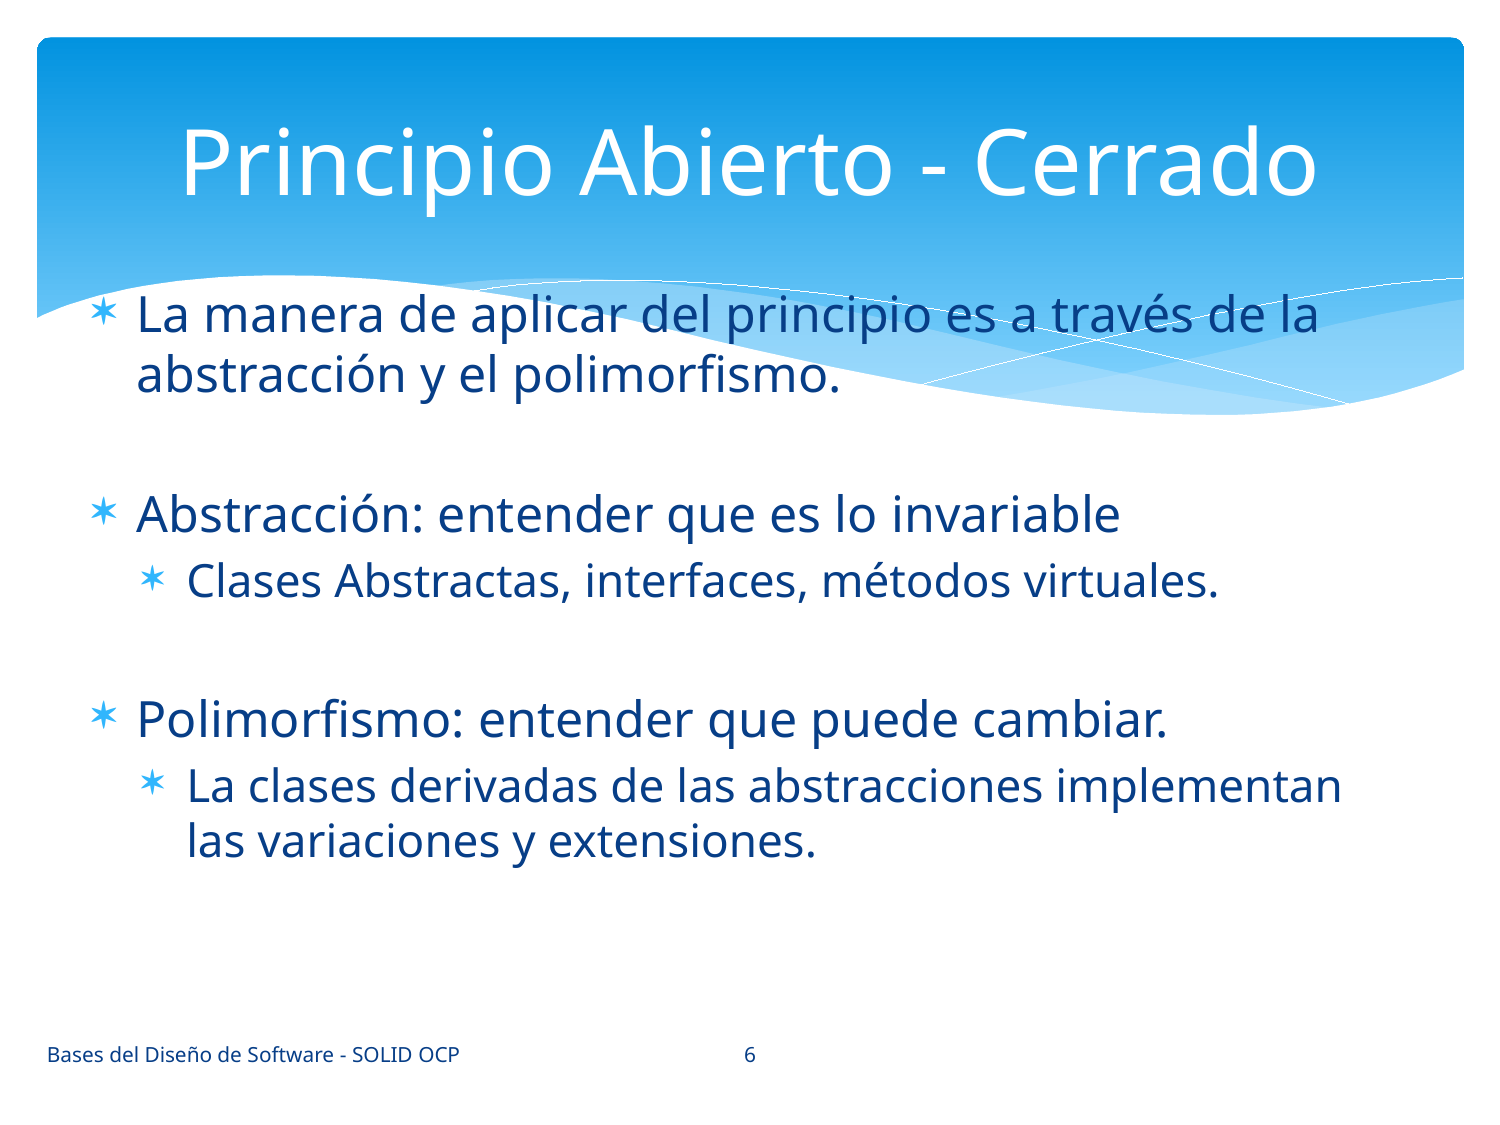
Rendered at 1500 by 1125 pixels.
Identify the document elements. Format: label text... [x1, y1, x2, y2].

slide_number 6 [654, 1025, 846, 1086]
footer Bases del Diseño de Software - SOLID OCP [31, 1025, 653, 1086]
list La manera de aplicar del principio es a través de la abstracción y el polimorfismo. Abstracción: entender que es lo invariable Clases Abstractas, interfaces, métodos virtuales. Polimorfismo: entender que puede cambiar. La clases derivadas de las abstracciones implementan las variaciones y extensiones. [76, 275, 1424, 1005]
title Principio Abierto - Cerrado [75, 55, 1425, 261]
